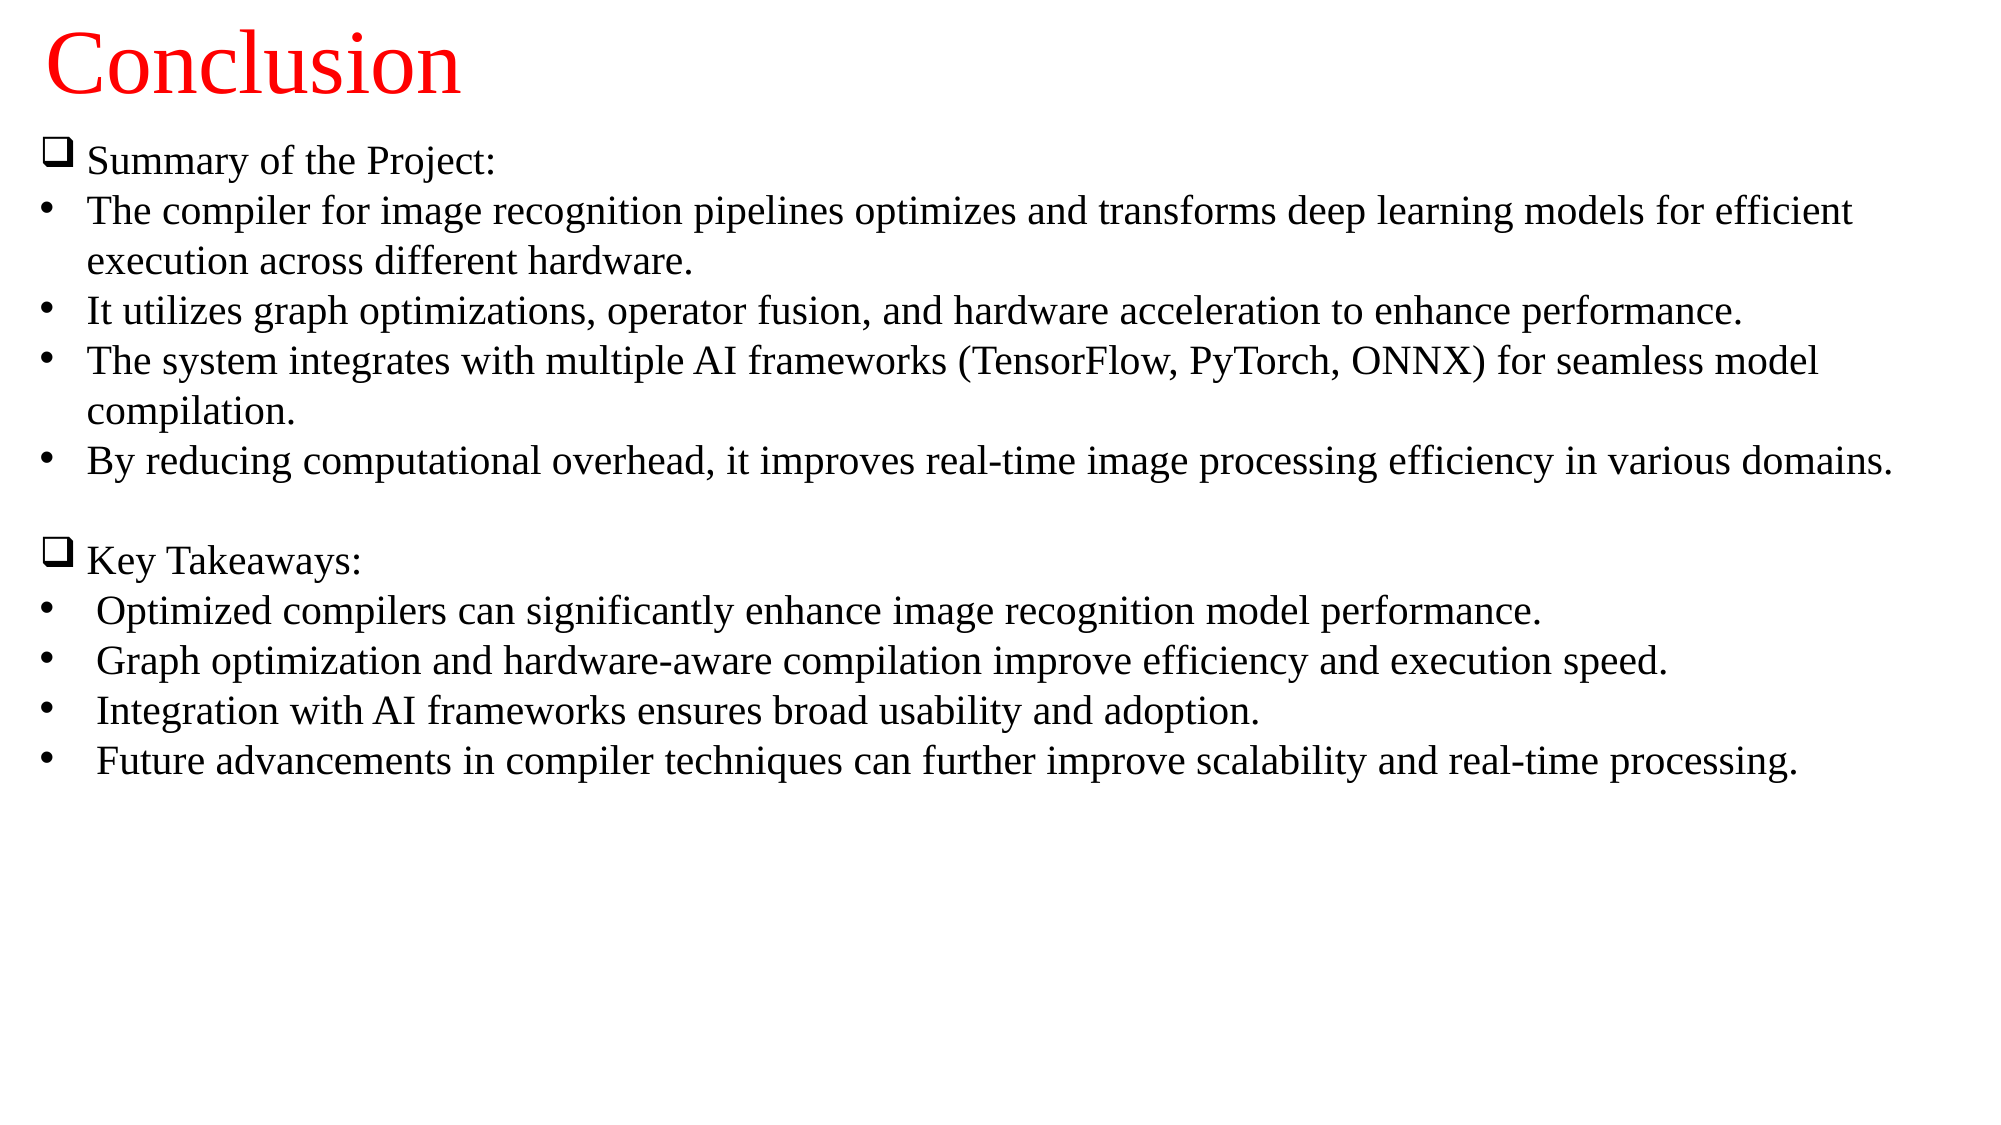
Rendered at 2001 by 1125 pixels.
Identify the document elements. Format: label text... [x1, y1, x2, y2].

title Conclusion [0, 0, 837, 191]
text_box Summary of the Project: The compiler for image recognition pipelines optimizes and transforms deep learning models for efficient execution across different hardware. It utilizes graph optimizations, operator fusion, and hardware acceleration to enhance performance. The system integrates with multiple AI frameworks (TensorFlow, PyTorch, ONNX) for seamless model compilation. By reducing computational overhead, it improves real-time image processing efficiency in various domains. Key Takeaways: Optimized compilers can significantly enhance image recognition model performance. Graph optimization and hardware-aware compilation improve efficiency and execution speed. Integration with AI frameworks ensures broad usability and adoption. Future advancements in compiler techniques can further improve scalability and real-time processing. [24, 125, 1963, 790]
